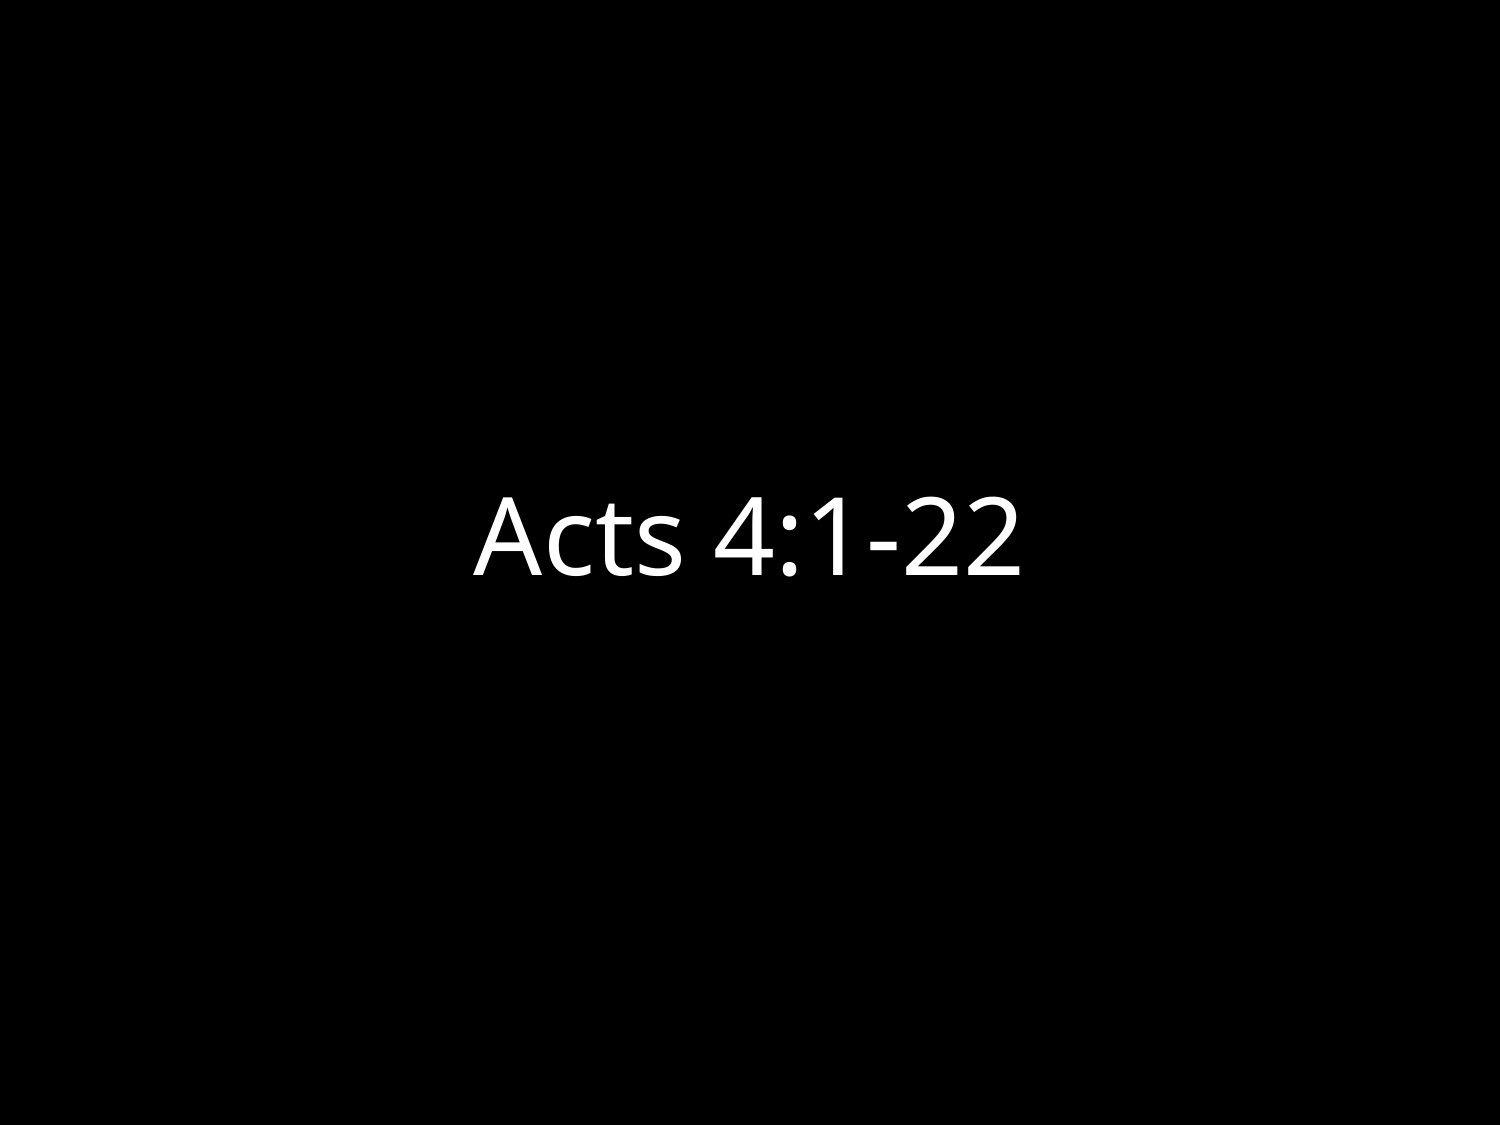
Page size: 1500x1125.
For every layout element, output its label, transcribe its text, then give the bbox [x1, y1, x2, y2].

title Acts 4:1-22 [51, 162, 1449, 612]
